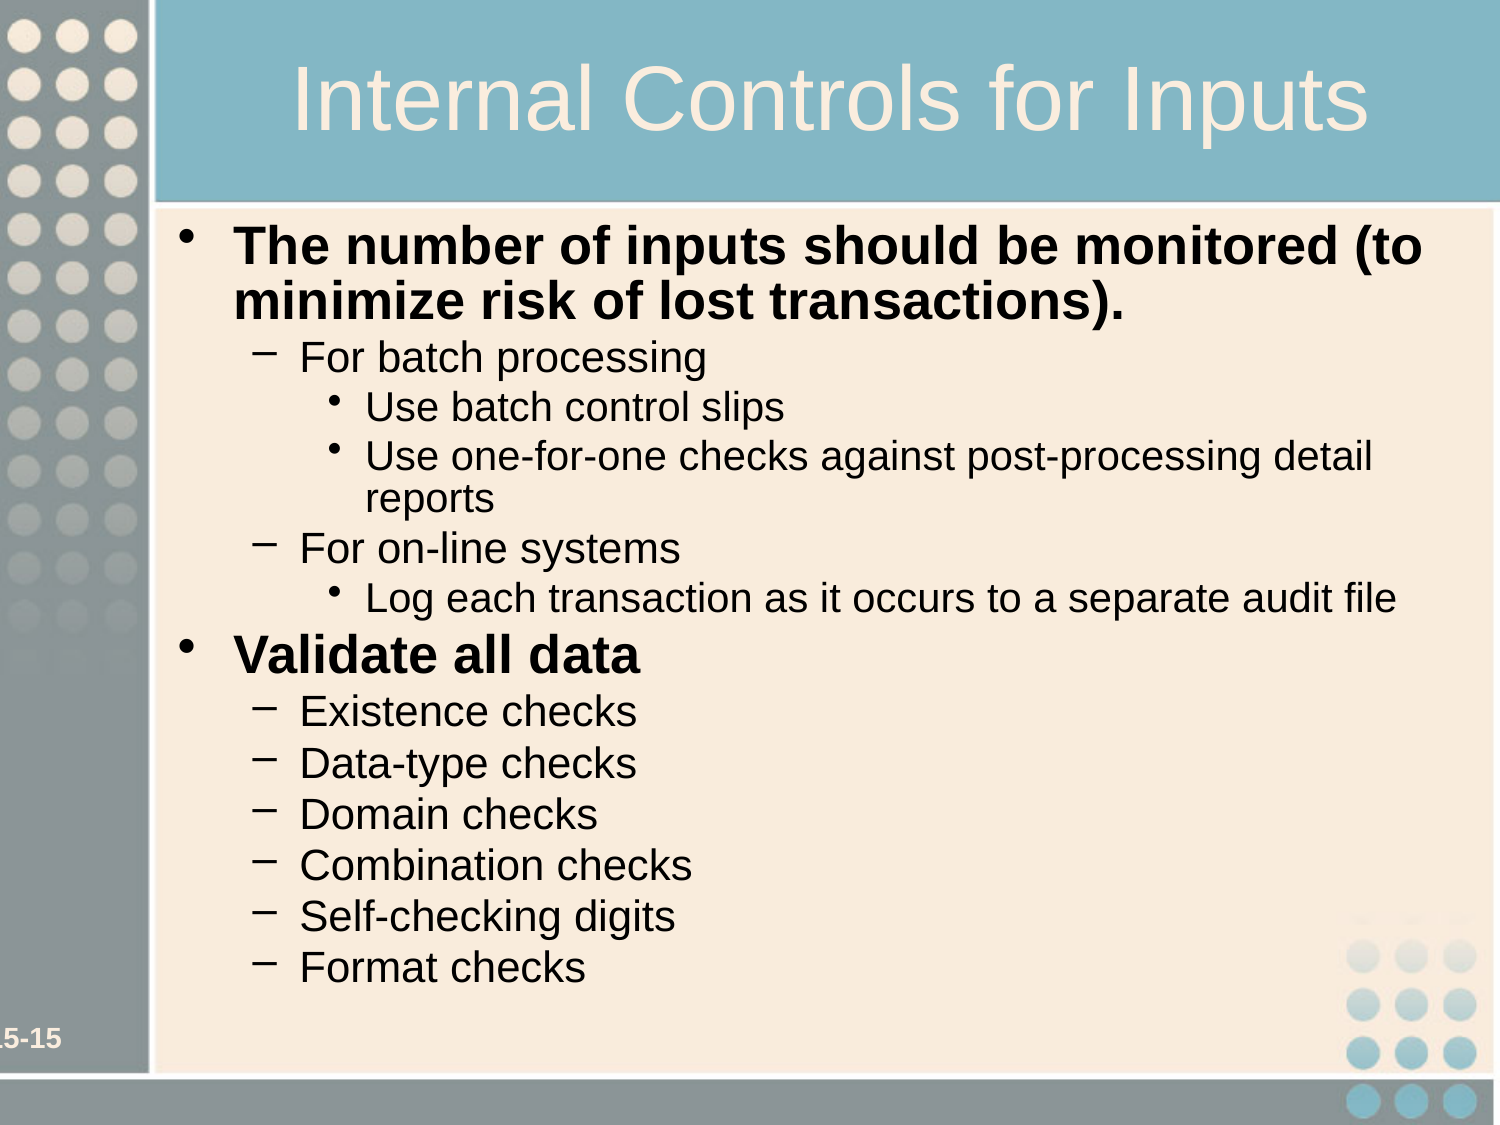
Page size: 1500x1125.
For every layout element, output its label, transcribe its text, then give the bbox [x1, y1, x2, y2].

list The number of inputs should be monitored (to minimize risk of lost transactions). For batch processing Use batch control slips Use one-for-one checks against post-processing detail reports For on-line systems Log each transaction as it occurs to a separate audit file Validate all data Existence checks Data-type checks Domain checks Combination checks Self-checking digits Format checks [162, 212, 1475, 1063]
picture [0, 0, 1500, 1125]
title Internal Controls for Inputs [162, 0, 1500, 188]
